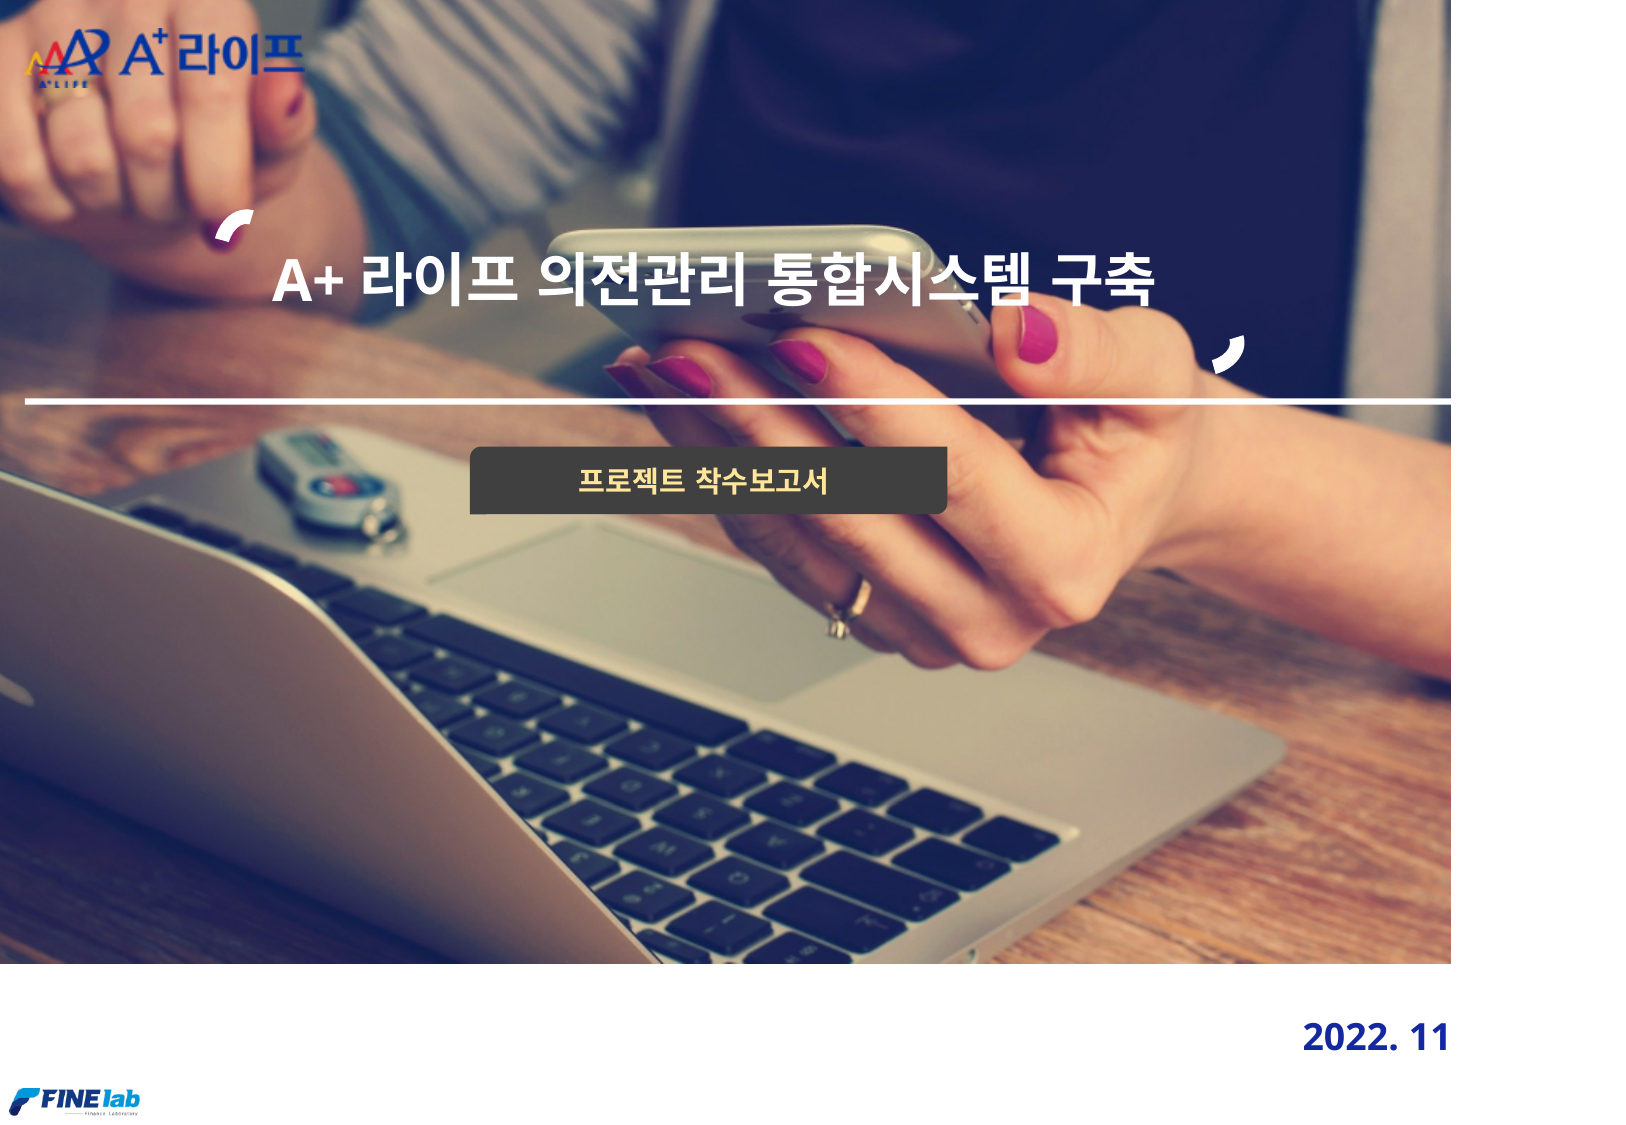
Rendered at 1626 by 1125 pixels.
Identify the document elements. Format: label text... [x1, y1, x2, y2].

text_box A+라이프 의전관리 통합시스템 구축 [257, 190, 1237, 366]
text_box 프로젝트 착수보고서 [469, 446, 948, 515]
text_box 2022. 11 [1208, 1005, 1547, 1065]
text_box [214, 209, 254, 243]
text_box [1211, 335, 1245, 375]
picture [0, 0, 1451, 964]
picture [8, 1088, 140, 1116]
